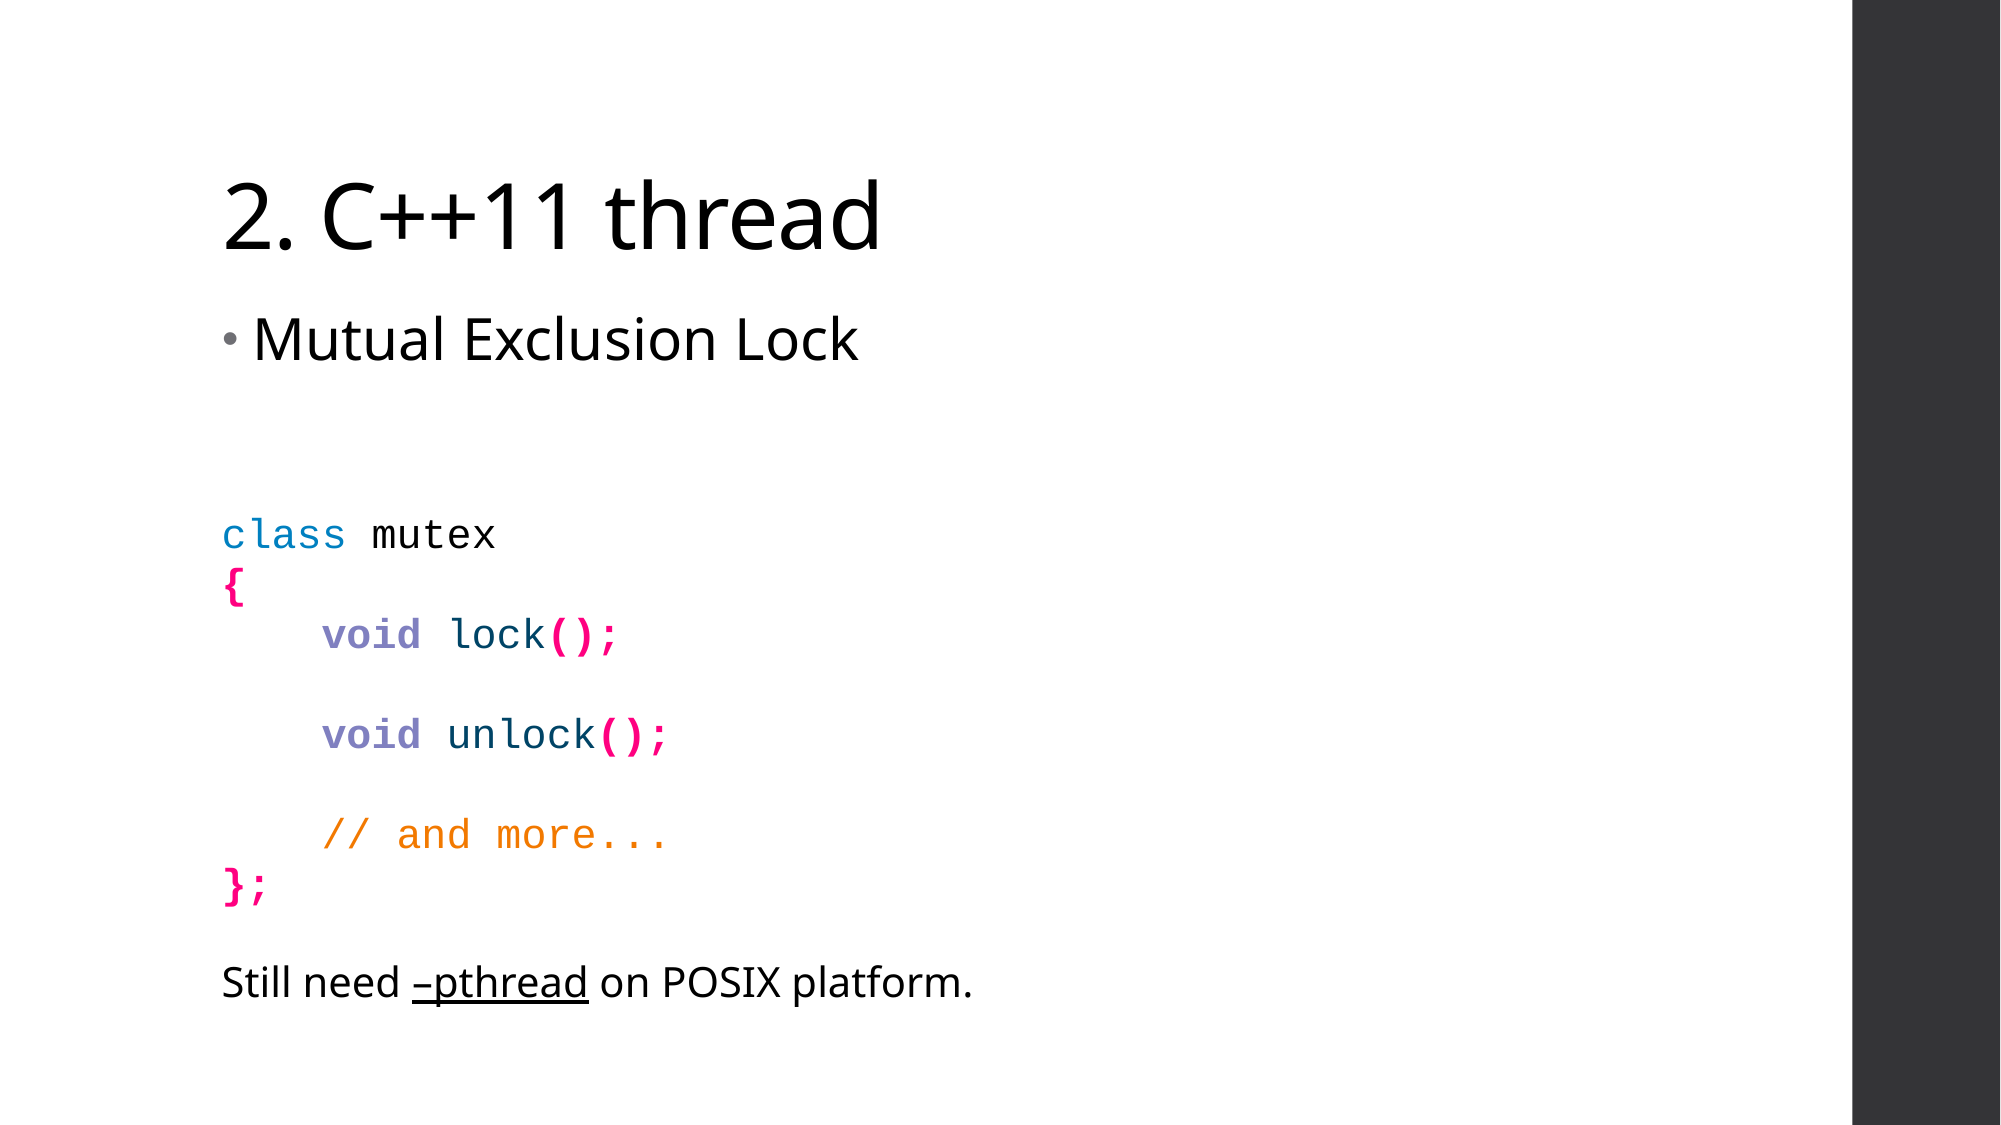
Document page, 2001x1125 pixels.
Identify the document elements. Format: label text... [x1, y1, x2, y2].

text_box Still need –pthread on POSIX platform. [206, 948, 1101, 1013]
list Mutual Exclusion Lock [206, 299, 1617, 1014]
title 2. C++11 thread [206, 60, 1797, 278]
text_box class mutex { void lock(); void unlock(); // and more... }; [206, 499, 1550, 915]
